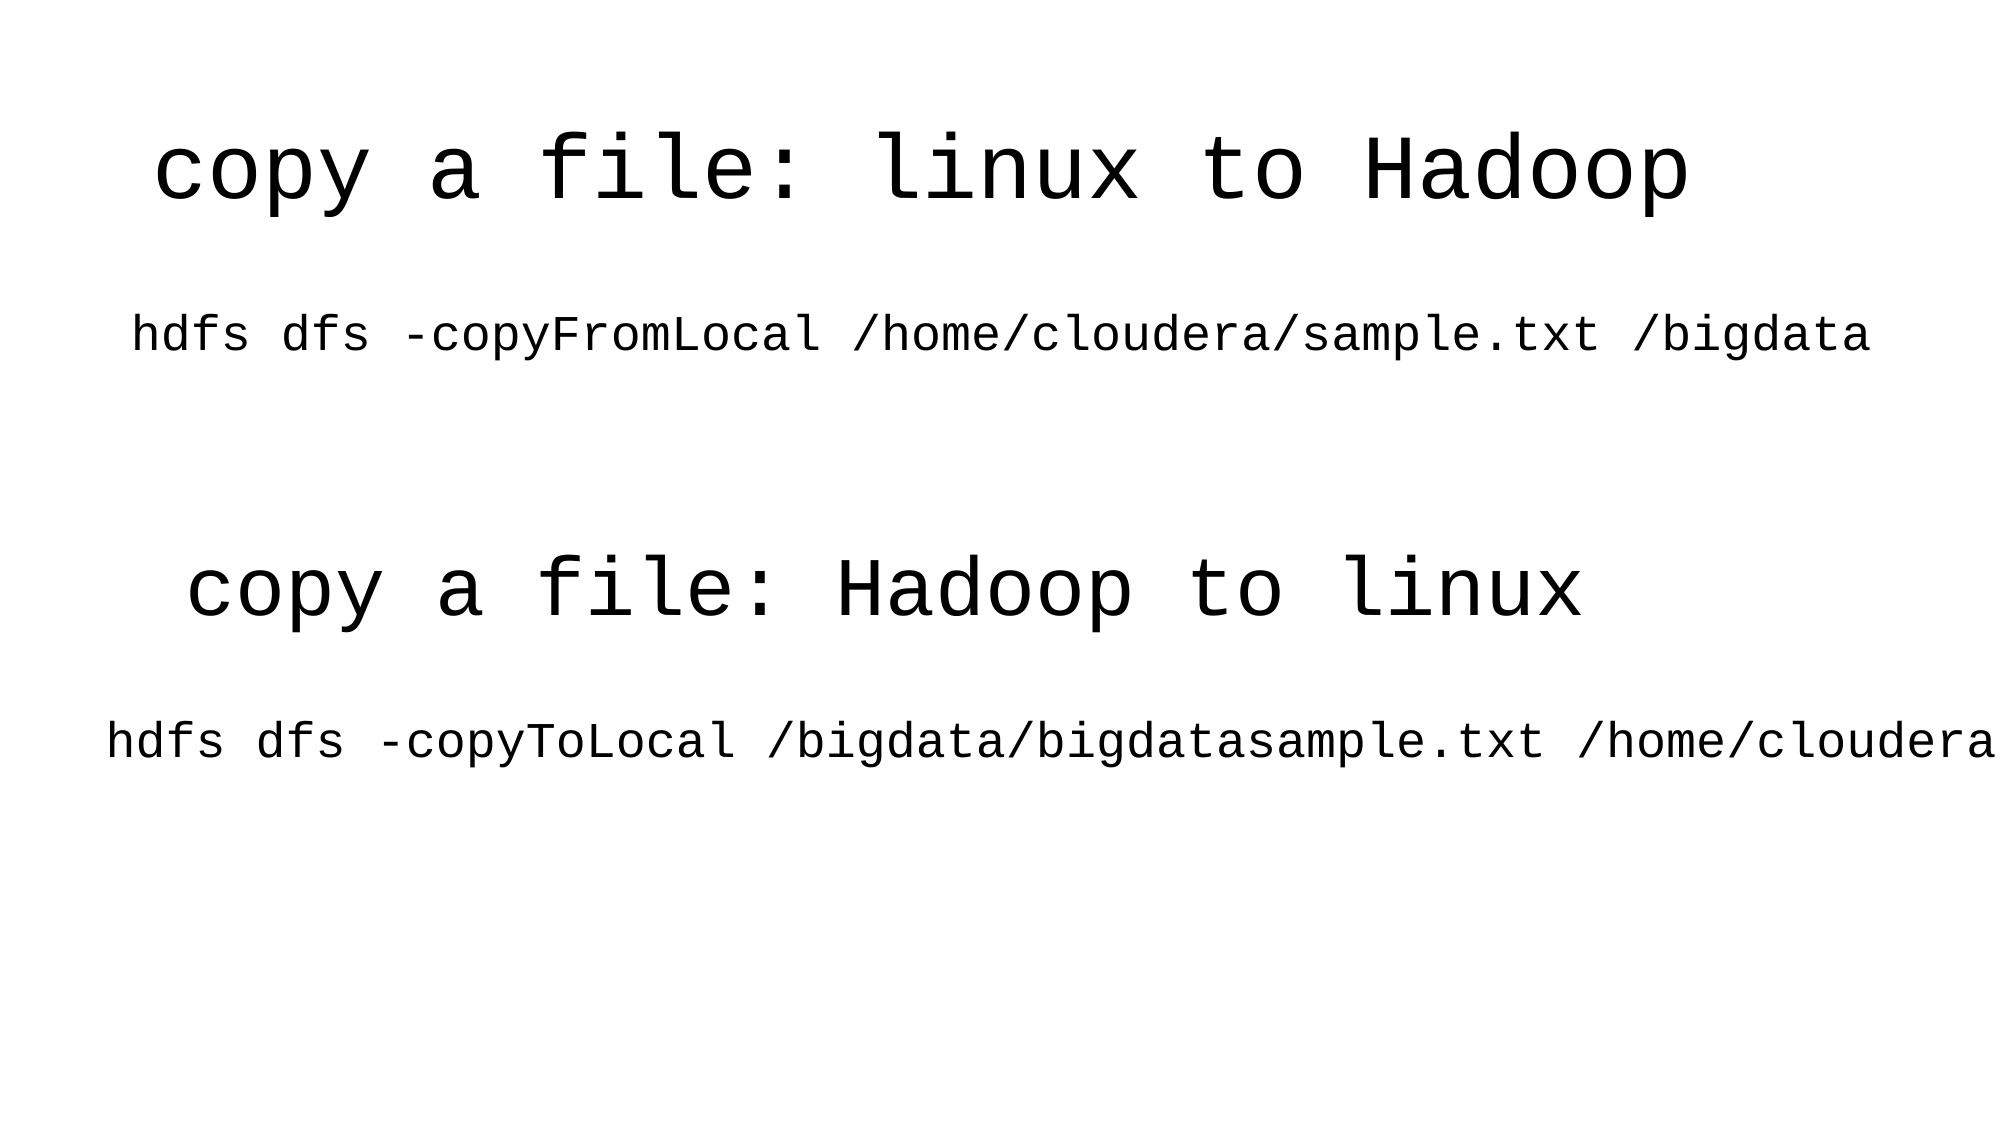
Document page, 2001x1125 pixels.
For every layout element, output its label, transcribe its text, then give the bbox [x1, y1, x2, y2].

list hdfs dfs -copyFromLocal /home/cloudera/sample.txt /bigdata [115, 299, 2000, 428]
title copy a file: linux to Hadoop [137, 59, 1863, 278]
text_box copy a file: Hadoop to linux [170, 525, 1607, 640]
text_box hdfs dfs -copyToLocal /bigdata/bigdatasample.txt /home/cloudera [90, 699, 2000, 775]
